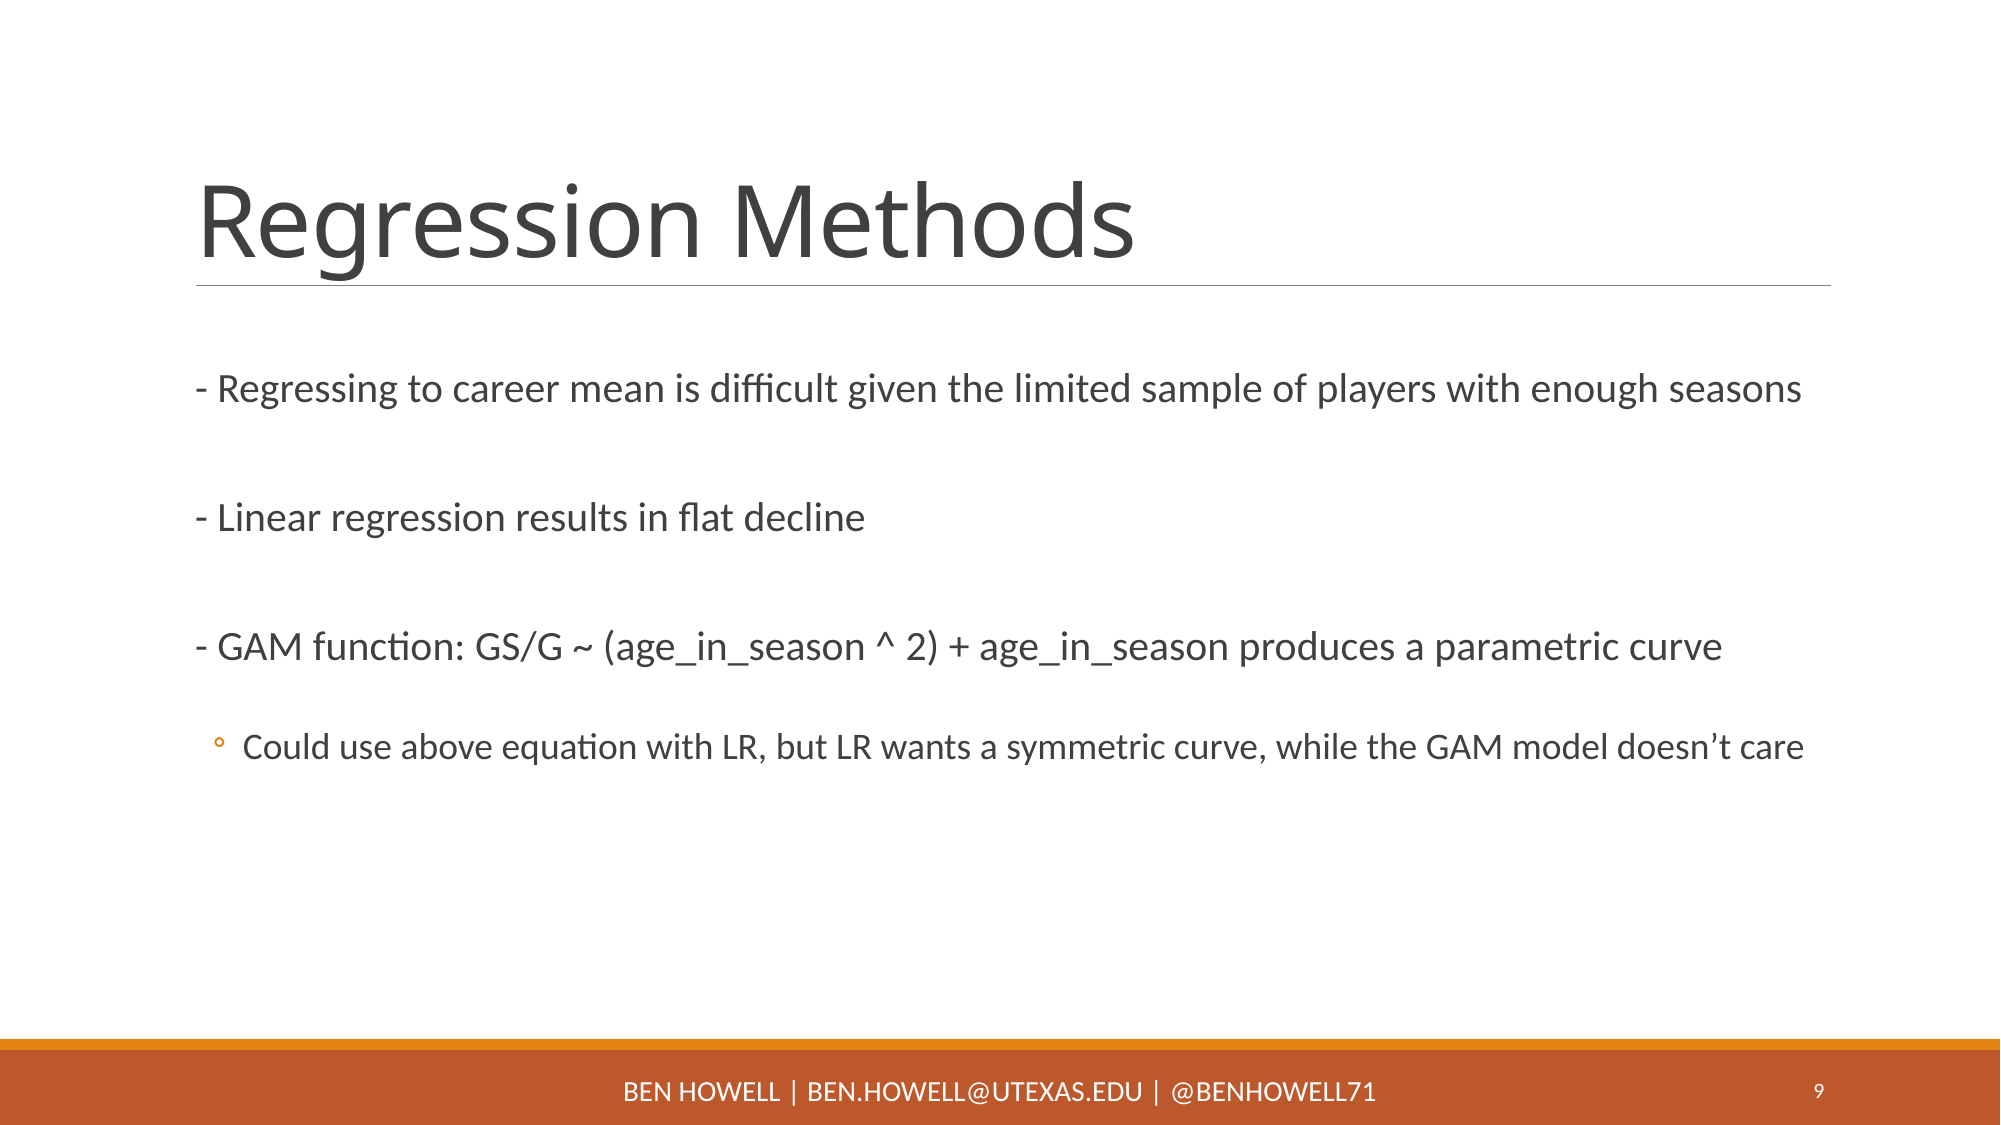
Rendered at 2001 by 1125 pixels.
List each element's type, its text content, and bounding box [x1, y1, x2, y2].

slide_number 9 [1624, 1059, 1840, 1120]
list - Regressing to career mean is difficult given the limited sample of players with enough seasons - Linear regression results in flat decline - GAM function: GS/G ~ (age_in_season ^ 2) + age_in_season produces a parametric curve Could use above equation with LR, but LR wants a symmetric curve, while the GAM model doesn’t care [180, 302, 1830, 963]
title Regression Methods [180, 47, 1830, 285]
footer Ben Howell | Ben.Howell@utexas.edu | @benhowell71 [604, 1059, 1396, 1120]
